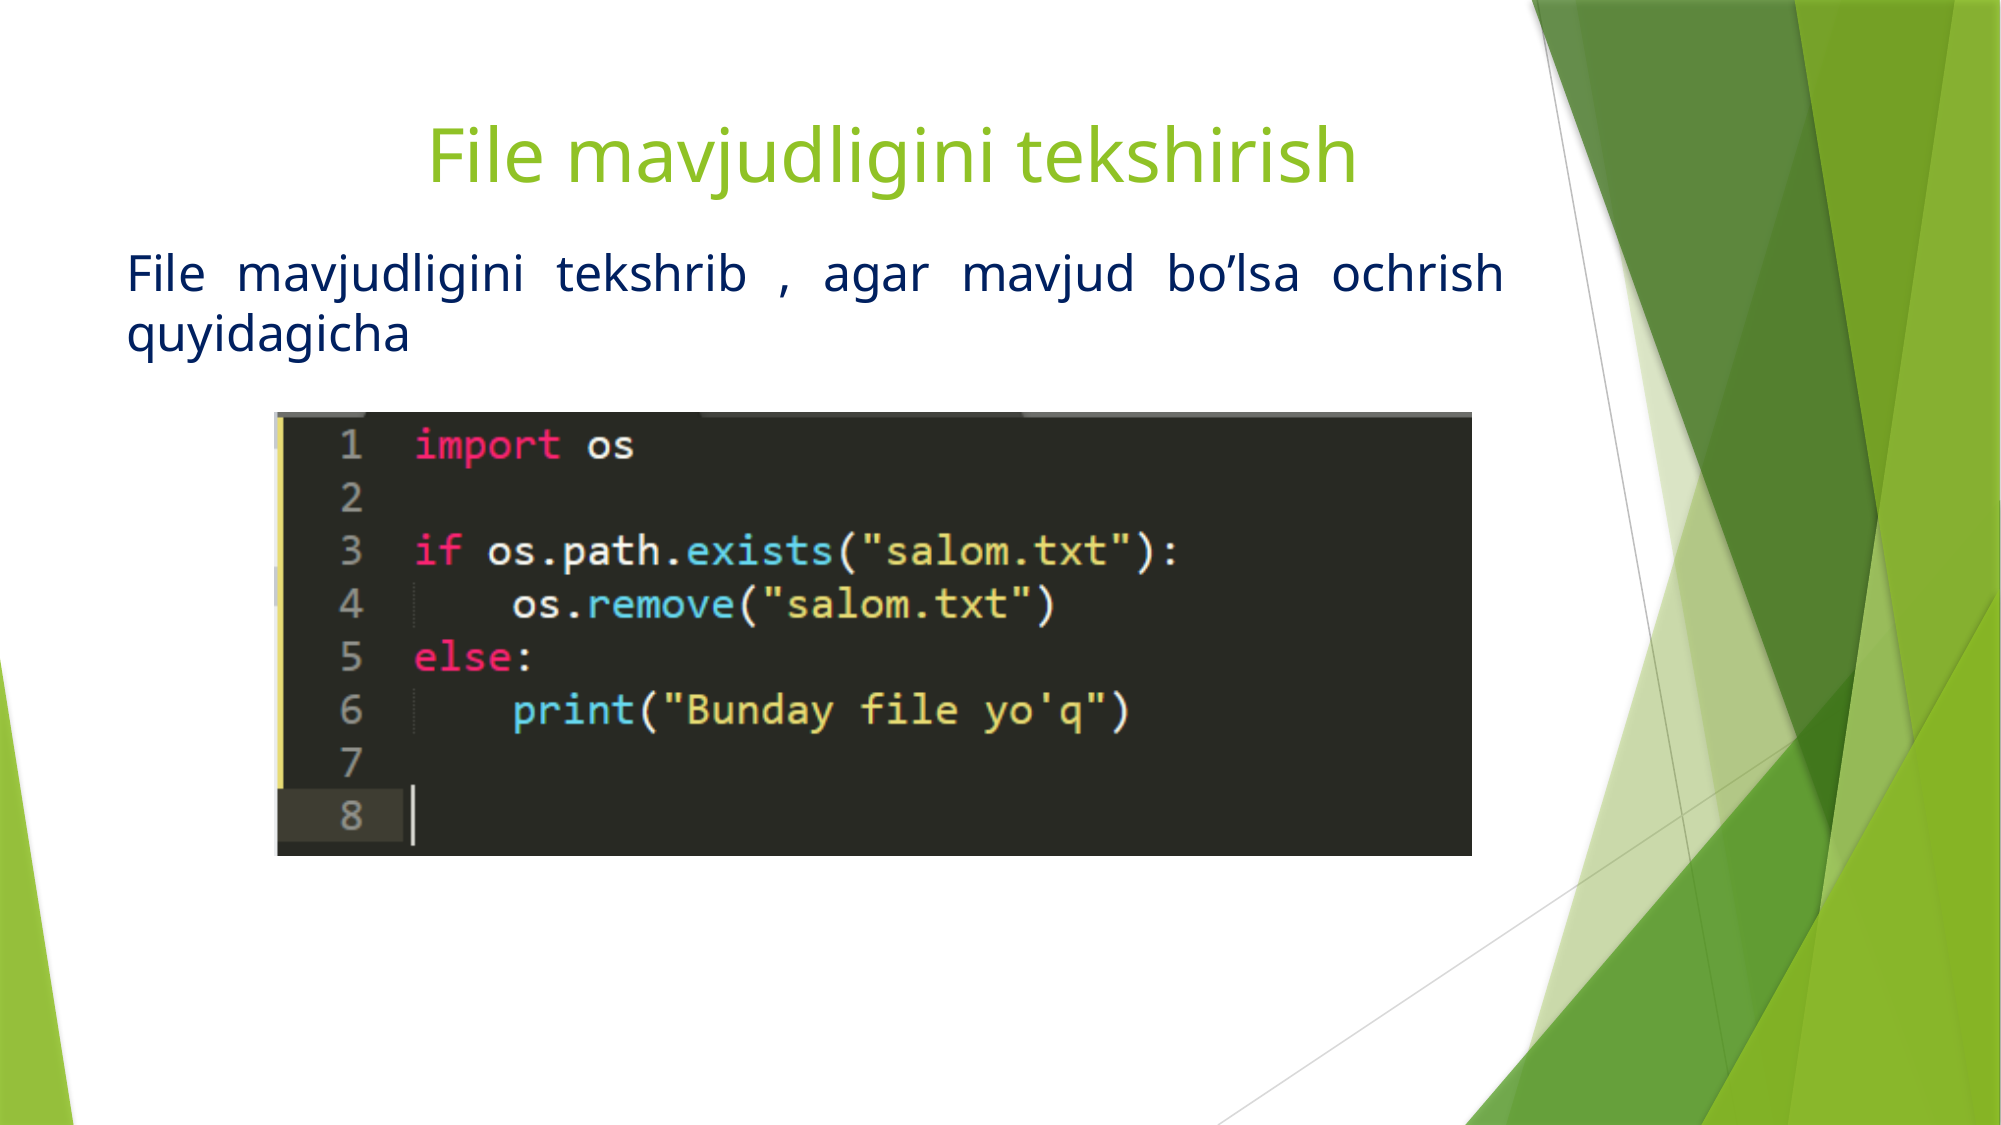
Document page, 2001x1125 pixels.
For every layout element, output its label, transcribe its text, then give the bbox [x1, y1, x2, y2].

list File mavjudligini tekshrib , agar mavjud bo’lsa ochrish quyidagicha [111, 233, 1522, 991]
picture [273, 411, 1472, 857]
title File mavjudligini tekshirish [111, 99, 1522, 233]
